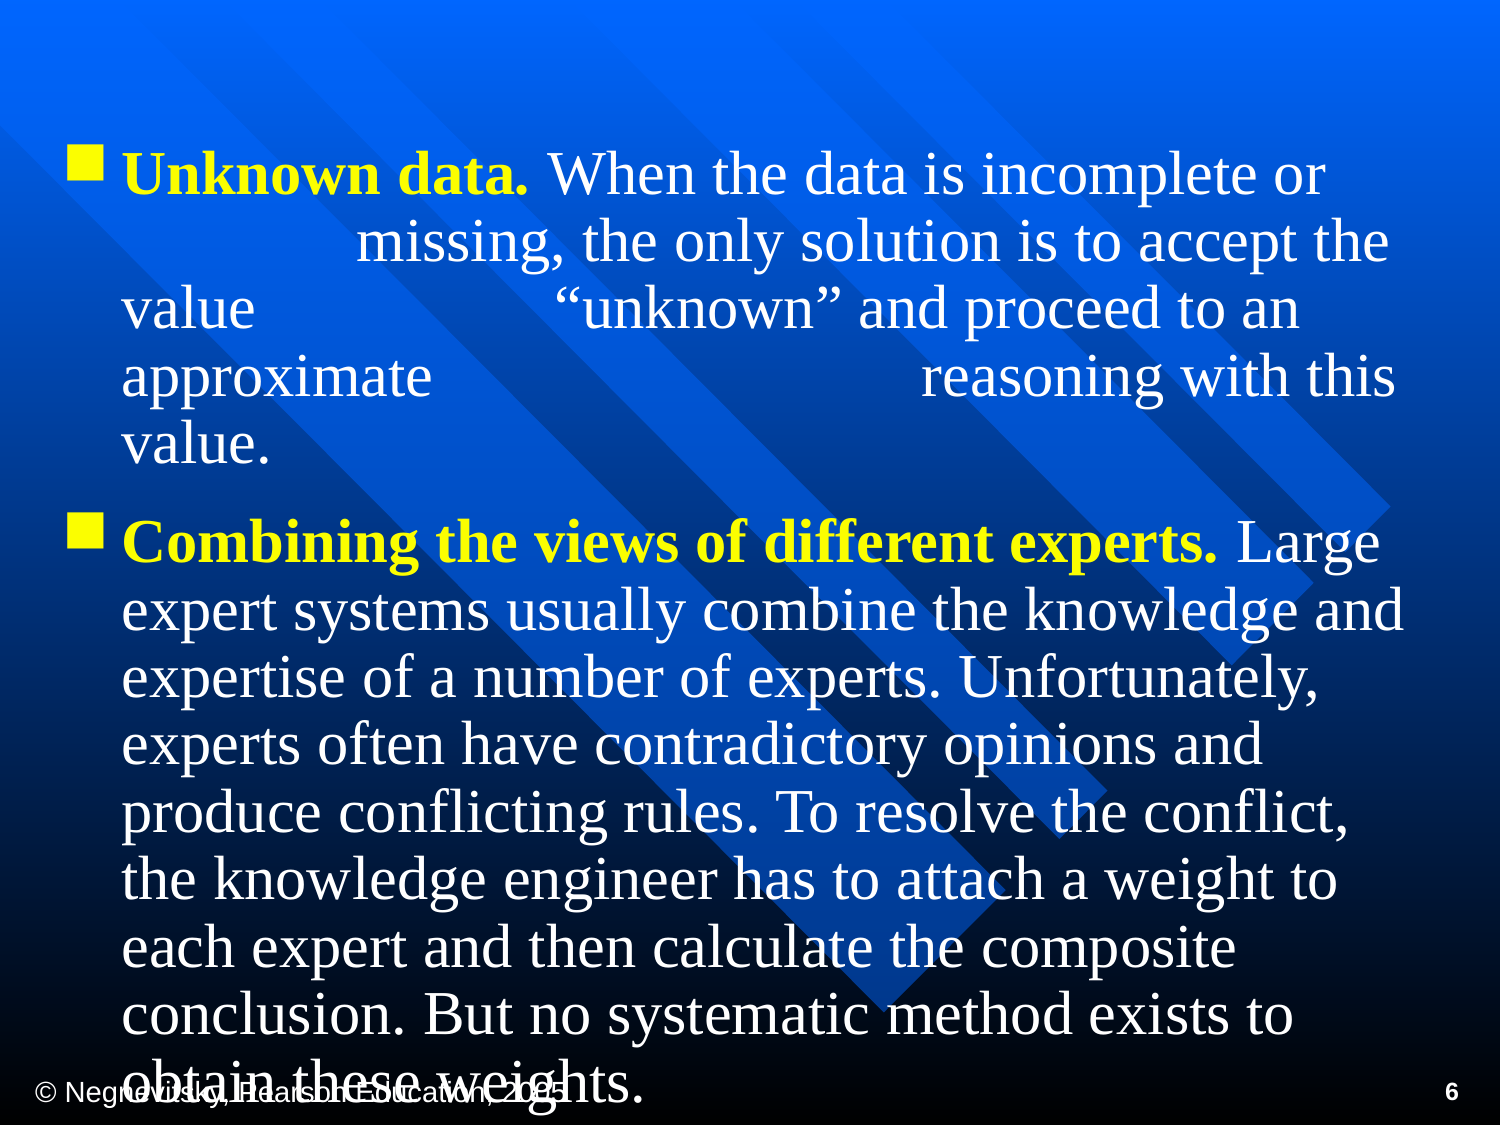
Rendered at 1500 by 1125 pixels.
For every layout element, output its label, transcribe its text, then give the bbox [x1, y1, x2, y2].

text_box Unknown data. When the data is incomplete or missing, the only solution is to accept the value “unknown” and proceed to an approximate reasoning with this value. Combining the views of different experts. Large expert systems usually combine the knowledge and expertise of a number of experts. Unfortunately, experts often have contradictory opinions and produce conflicting rules. To resolve the conflict, the knowledge engineer has to attach a weight to each expert and then calculate the composite conclusion. But no systematic method exists to obtain these weights. [47, 132, 1476, 1123]
